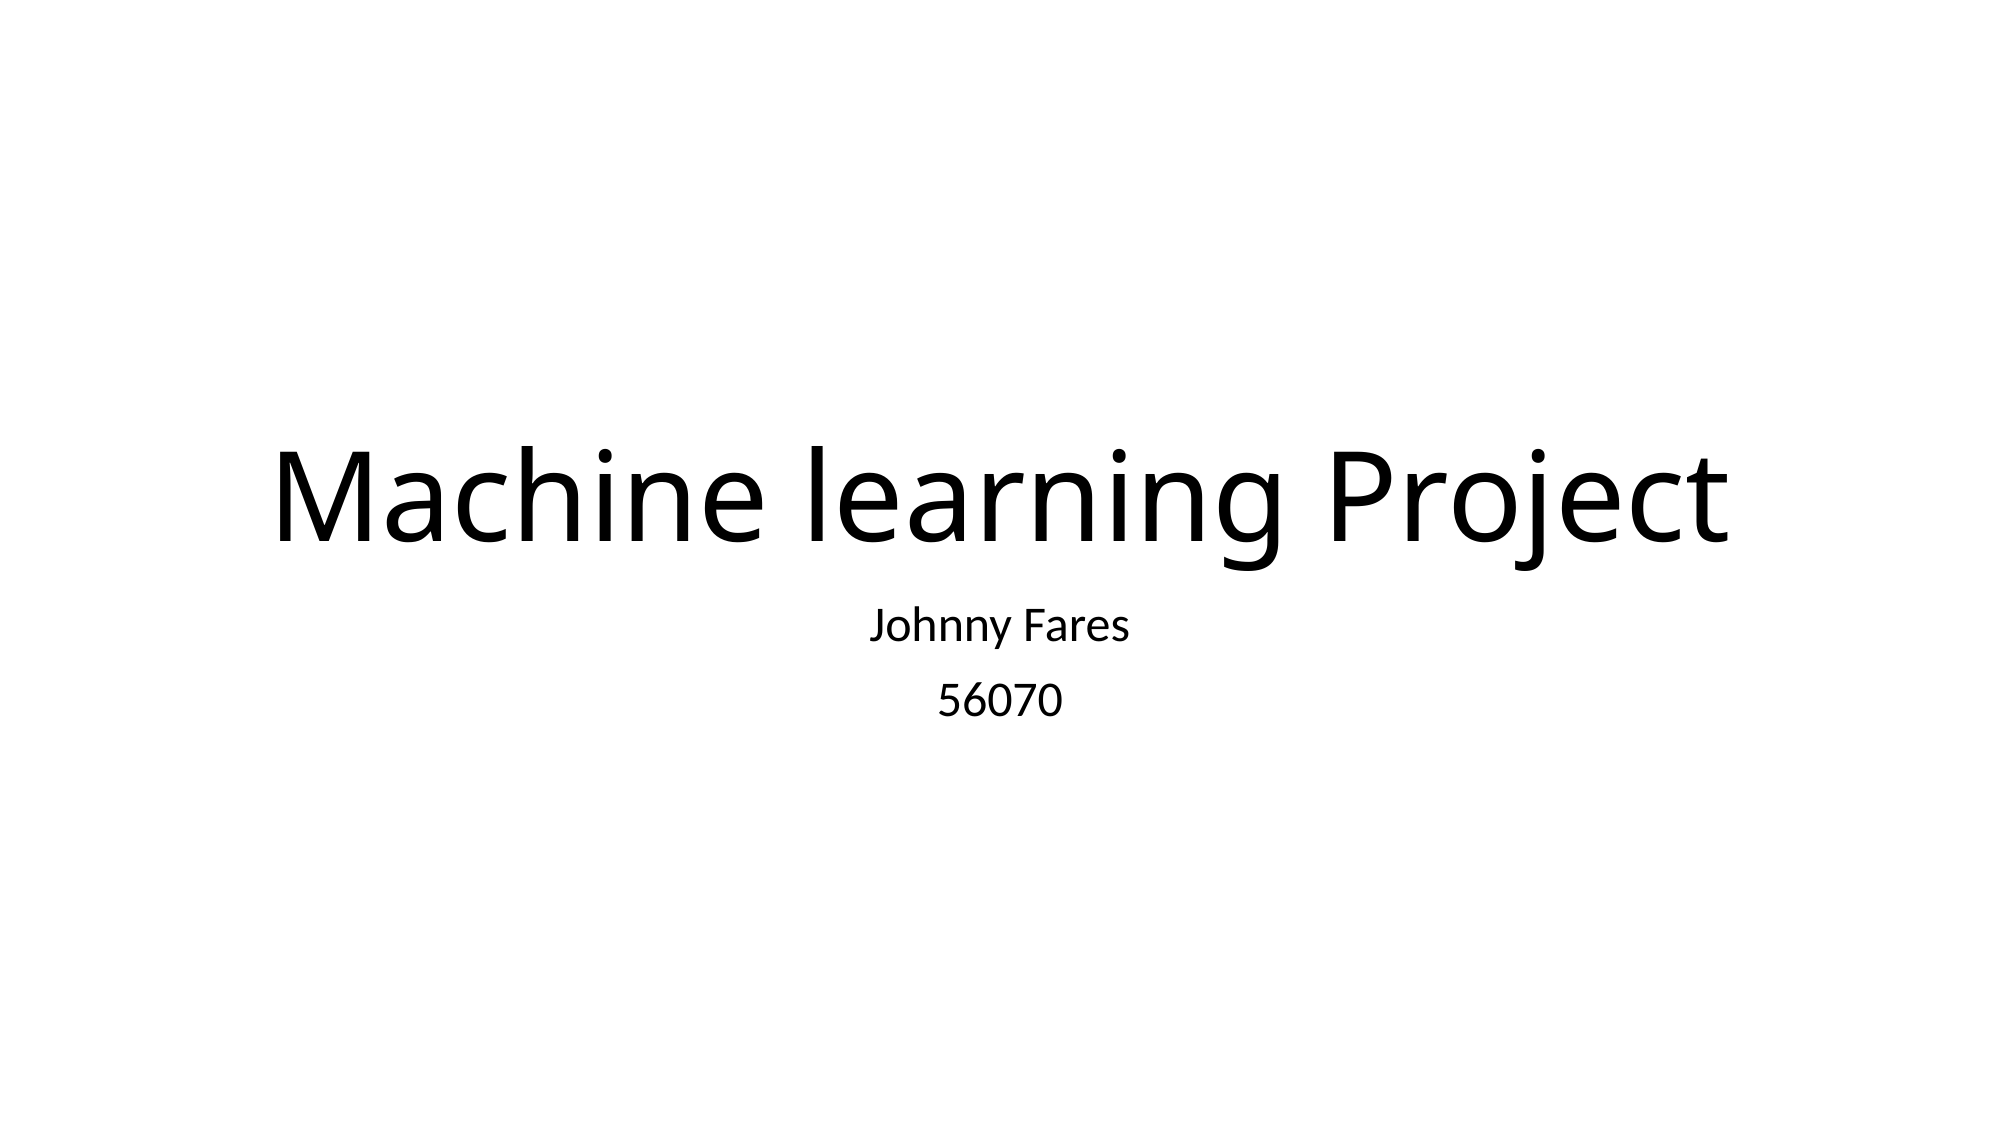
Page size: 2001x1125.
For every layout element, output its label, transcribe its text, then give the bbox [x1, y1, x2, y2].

subtitle Johnny Fares 56070 [249, 590, 1750, 863]
title Machine learning Project [249, 184, 1750, 576]
